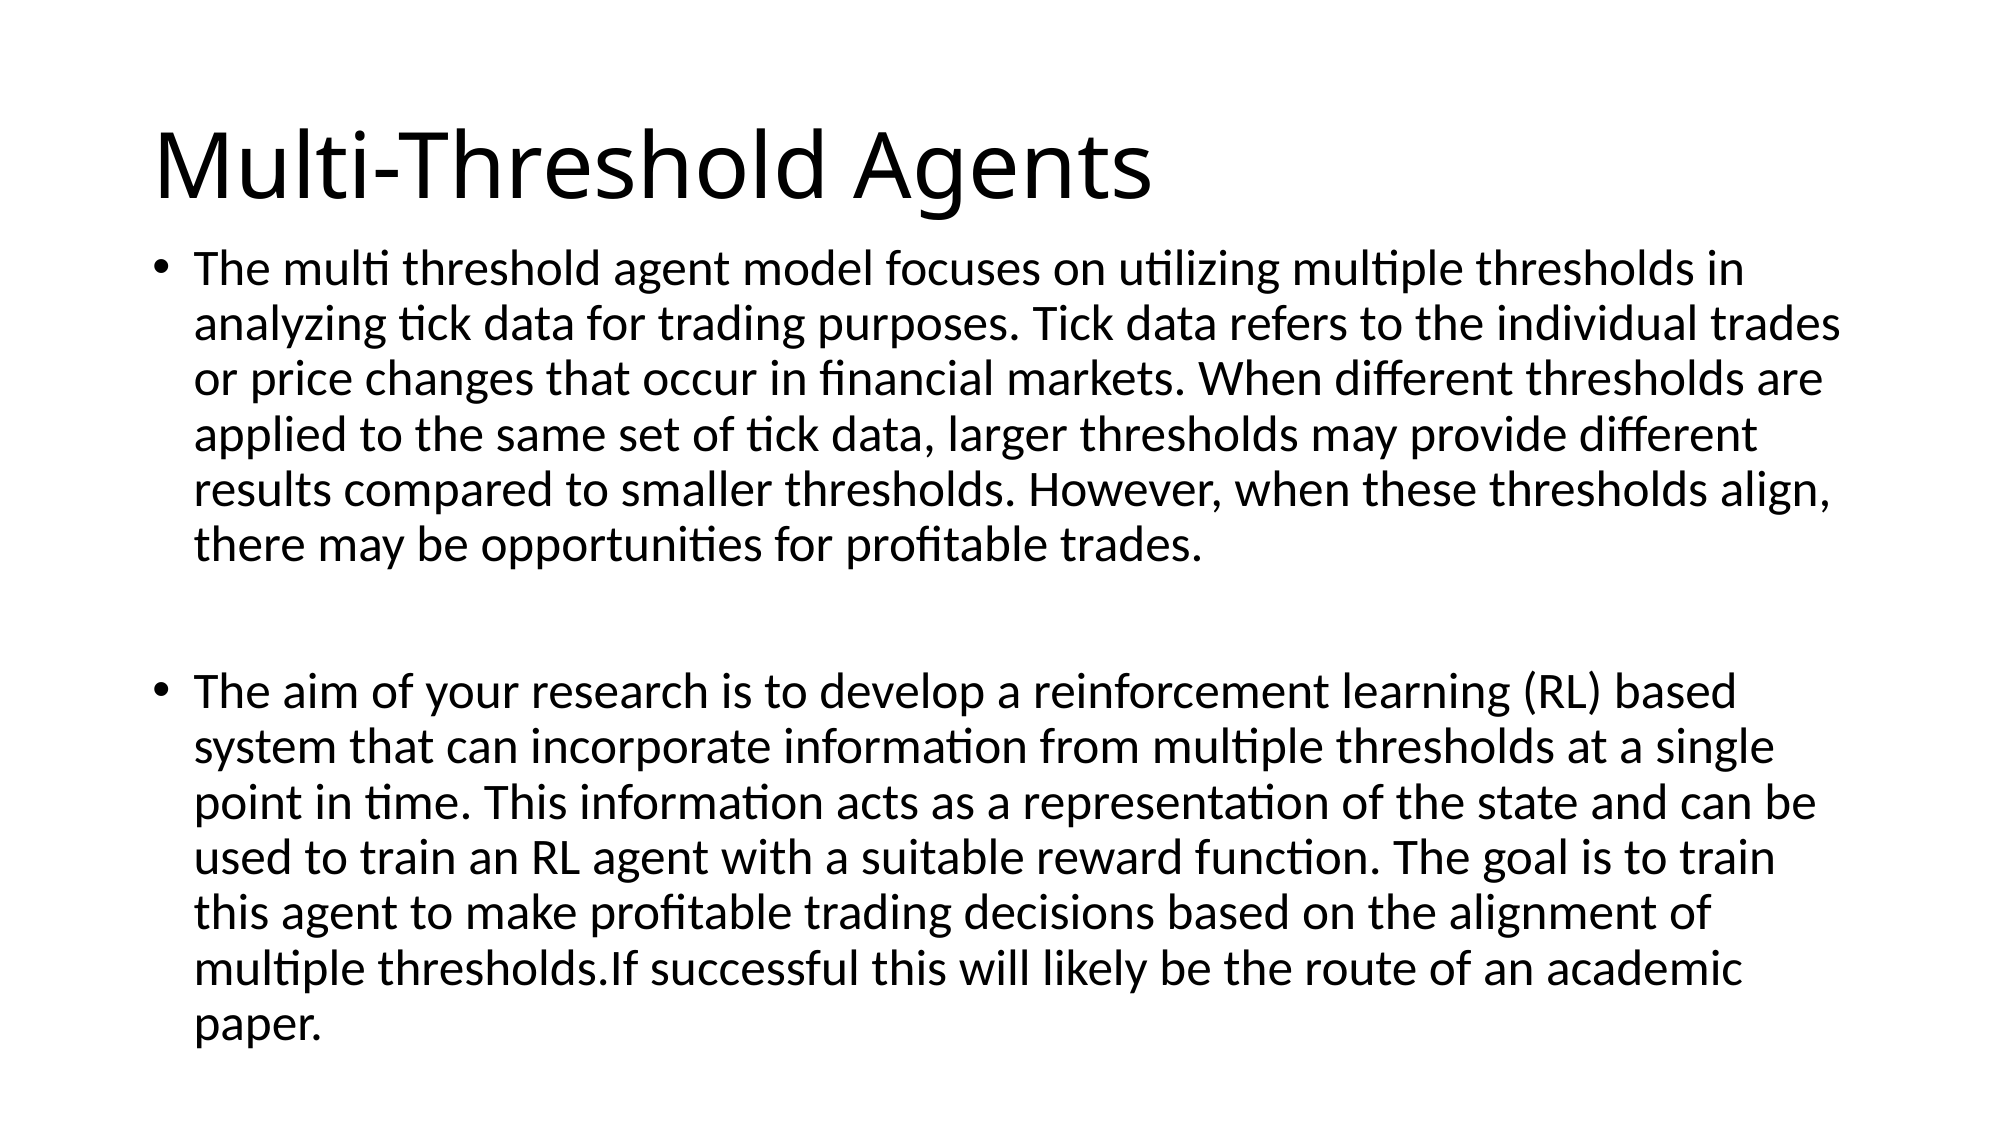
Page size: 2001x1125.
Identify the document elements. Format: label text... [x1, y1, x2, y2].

title Multi-Threshold Agents [137, 59, 1863, 233]
list The multi threshold agent model focuses on utilizing multiple thresholds in analyzing tick data for trading purposes. Tick data refers to the individual trades or price changes that occur in financial markets. When different thresholds are applied to the same set of tick data, larger thresholds may provide different results compared to smaller thresholds. However, when these thresholds align, there may be opportunities for profitable trades. The aim of your research is to develop a reinforcement learning (RL) based system that can incorporate information from multiple thresholds at a single point in time. This information acts as a representation of the state and can be used to train an RL agent with a suitable reward function. The goal is to train this agent to make profitable trading decisions based on the alignment of multiple thresholds.If successful this will likely be the route of an academic paper. [137, 233, 1863, 1076]
